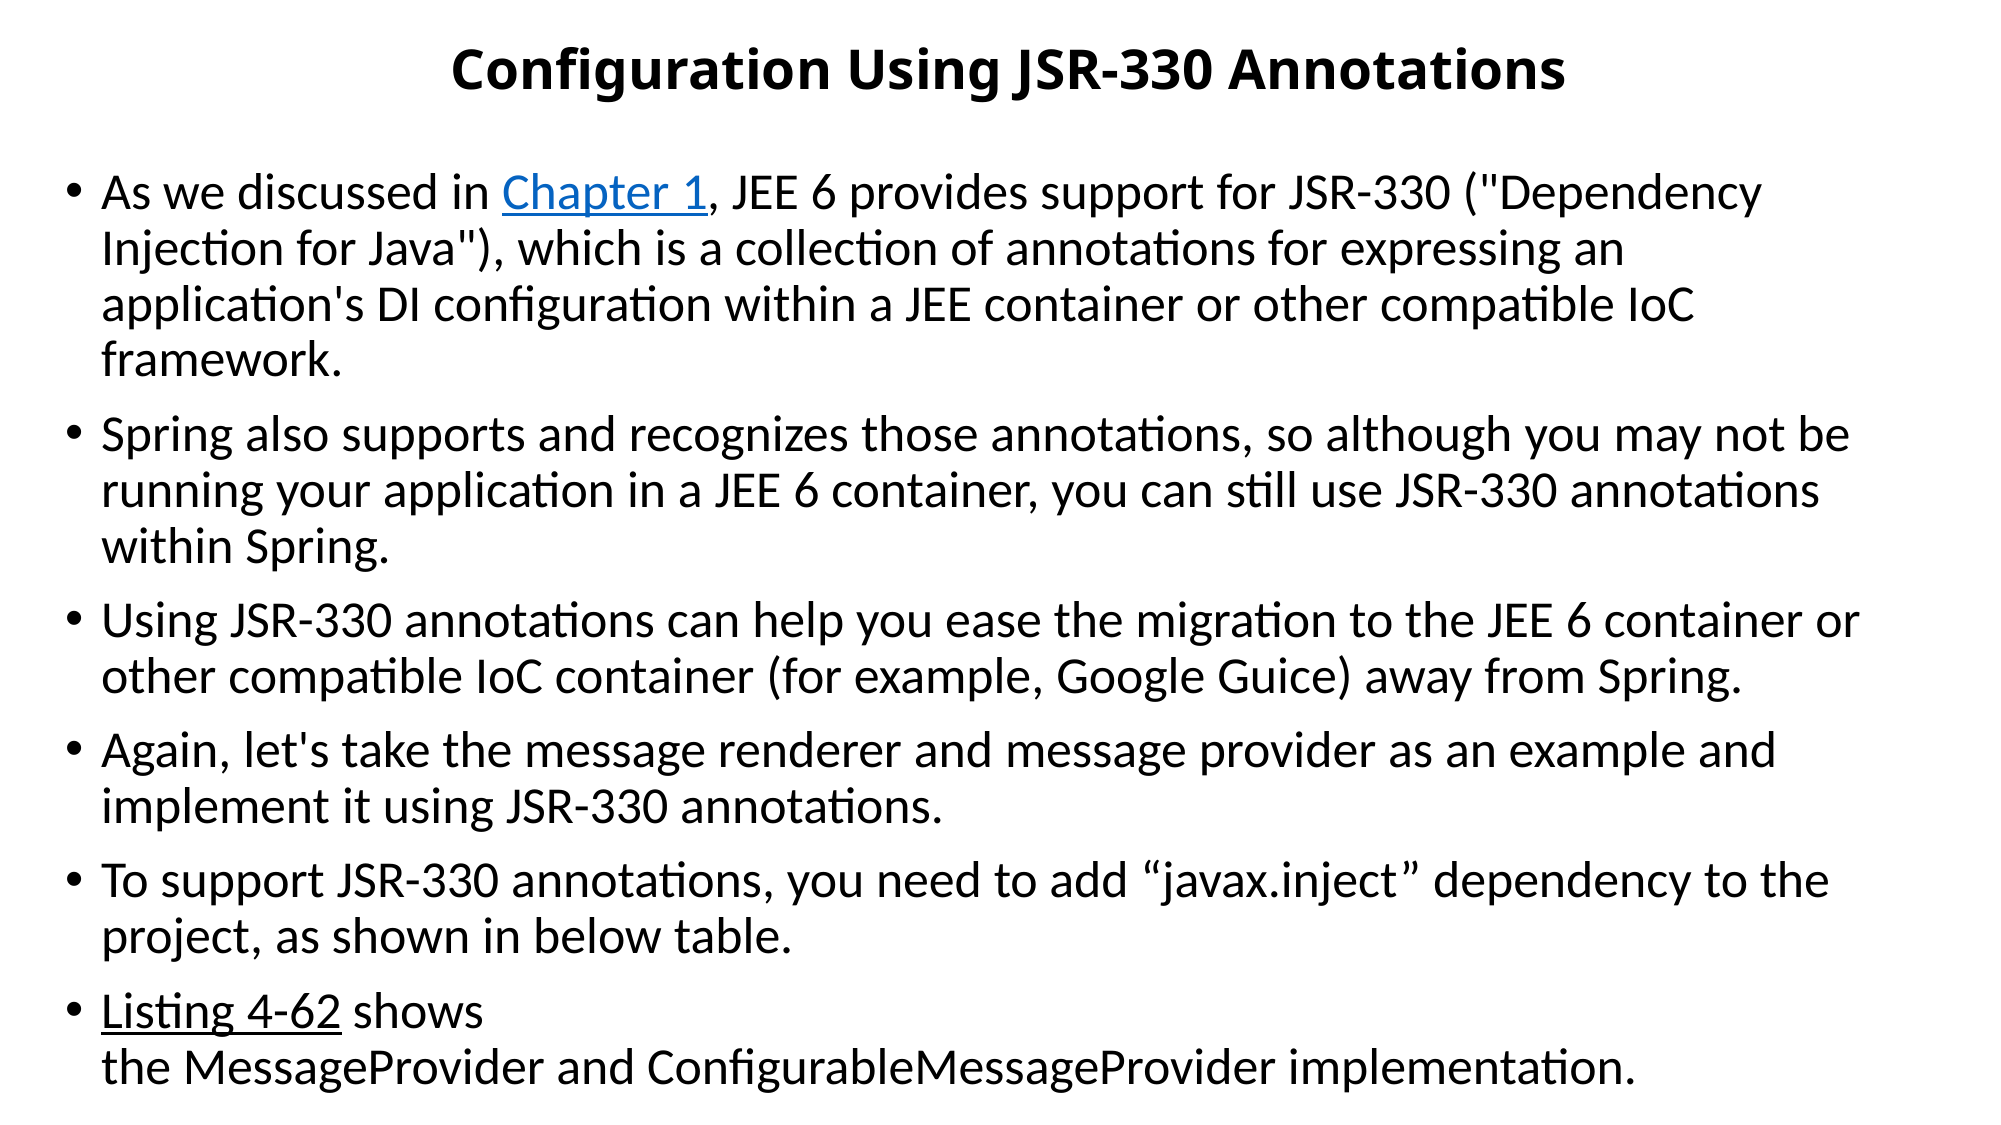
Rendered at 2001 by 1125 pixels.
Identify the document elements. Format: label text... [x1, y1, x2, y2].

list As we discussed in Chapter 1, JEE 6 provides support for JSR-330 ("Dependency Injection for Java"), which is a collection of annotations for expressing an application's DI configuration within a JEE container or other compatible IoC framework. Spring also supports and recognizes those annotations, so although you may not be running your application in a JEE 6 container, you can still use JSR-330 annotations within Spring. Using JSR-330 annotations can help you ease the migration to the JEE 6 container or other compatible IoC container (for example, Google Guice) away from Spring. Again, let's take the message renderer and message provider as an example and implement it using JSR-330 annotations. To support JSR-330 annotations, you need to add “javax.inject” dependency to the project, as shown in below table. Listing 4-62 shows the MessageProvider and ConfigurableMessageProvider implementation. [50, 157, 1915, 1105]
title Configuration Using JSR-330 Annotations [147, 33, 1872, 110]
